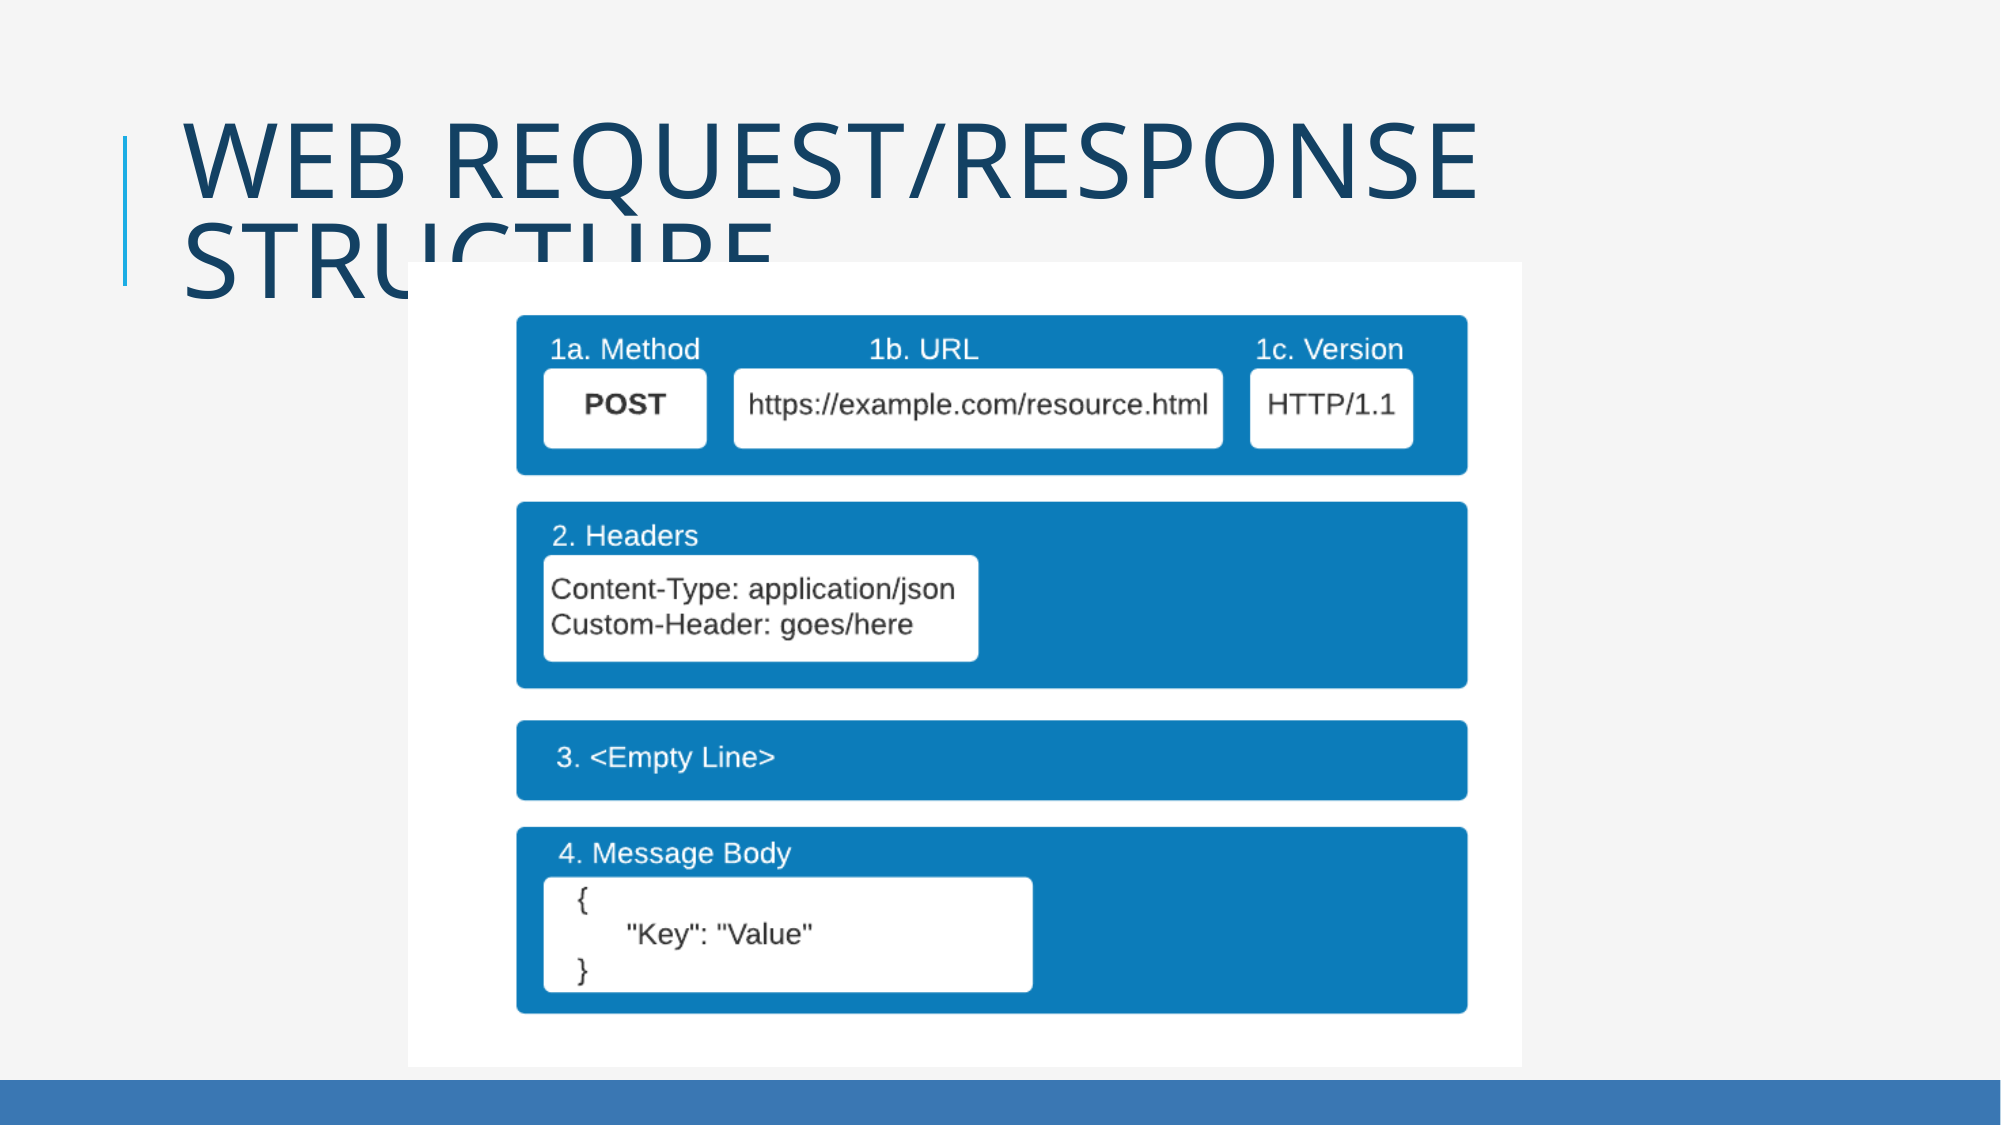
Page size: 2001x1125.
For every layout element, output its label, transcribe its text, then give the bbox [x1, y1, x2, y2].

title WEB Request/Response Structure [168, 96, 1763, 342]
picture [408, 261, 1523, 1067]
